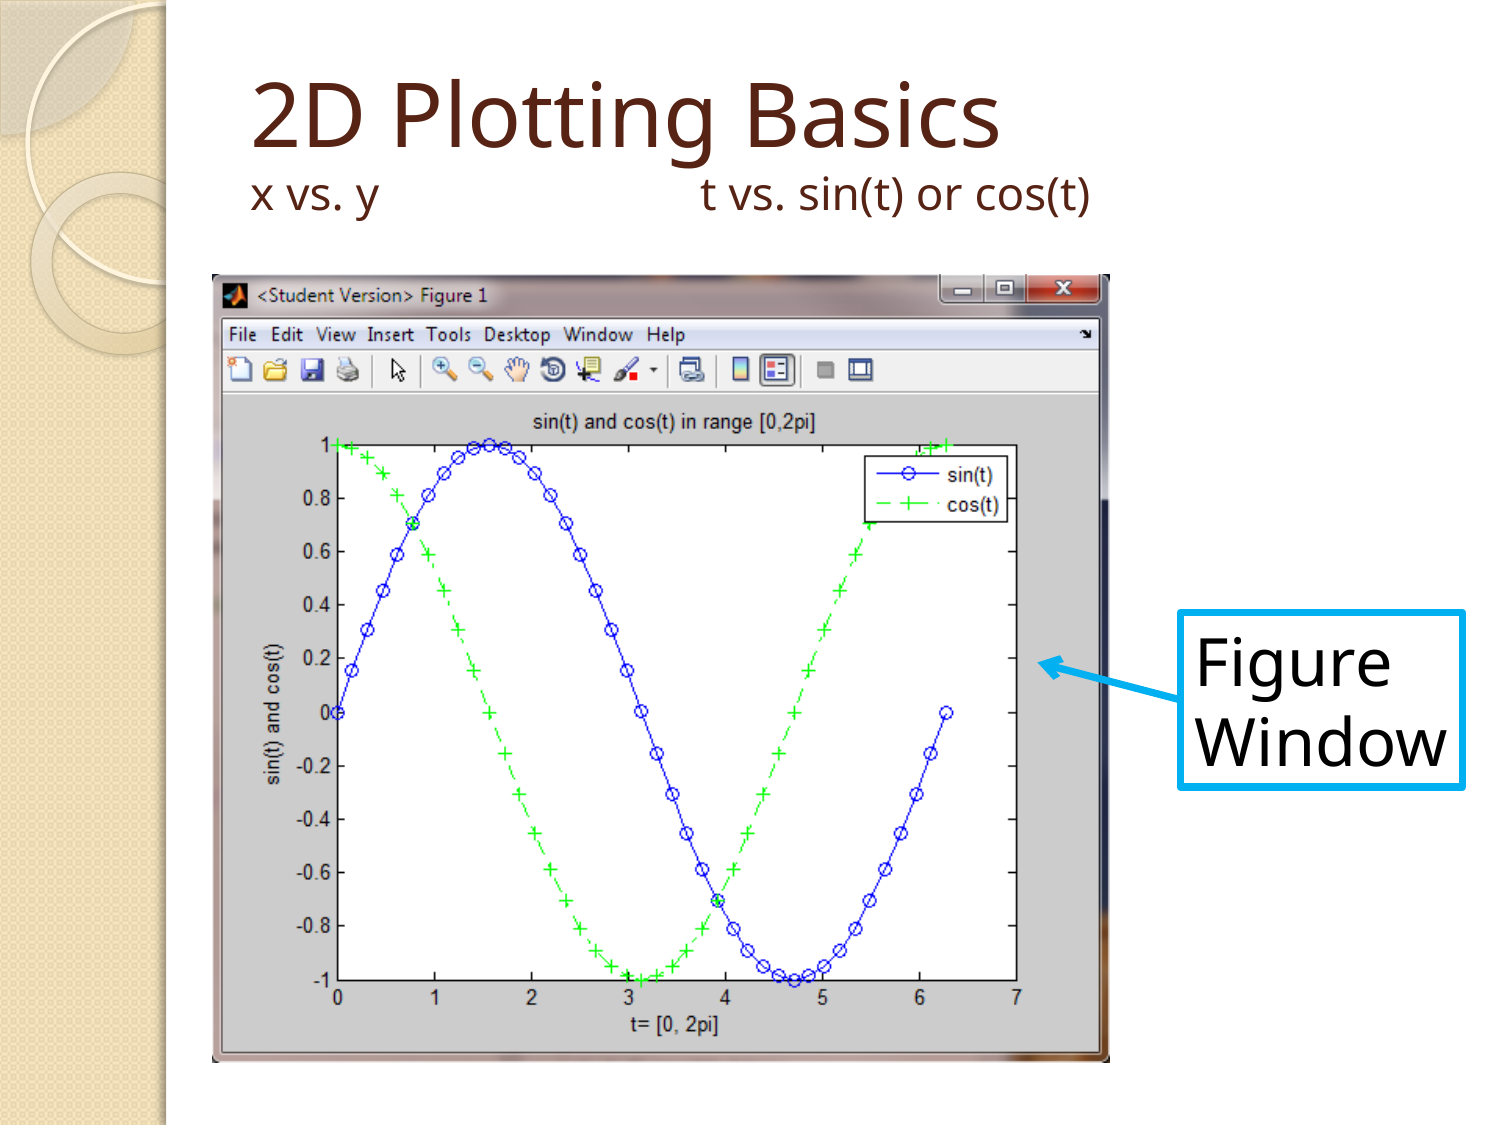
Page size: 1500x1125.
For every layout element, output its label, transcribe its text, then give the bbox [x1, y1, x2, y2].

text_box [1037, 662, 1188, 702]
text_box Figure Window [1180, 612, 1463, 788]
title 2D Plotting Basics x vs. y t vs. sin(t) or cos(t) [235, 45, 1466, 233]
picture [212, 274, 1110, 1063]
